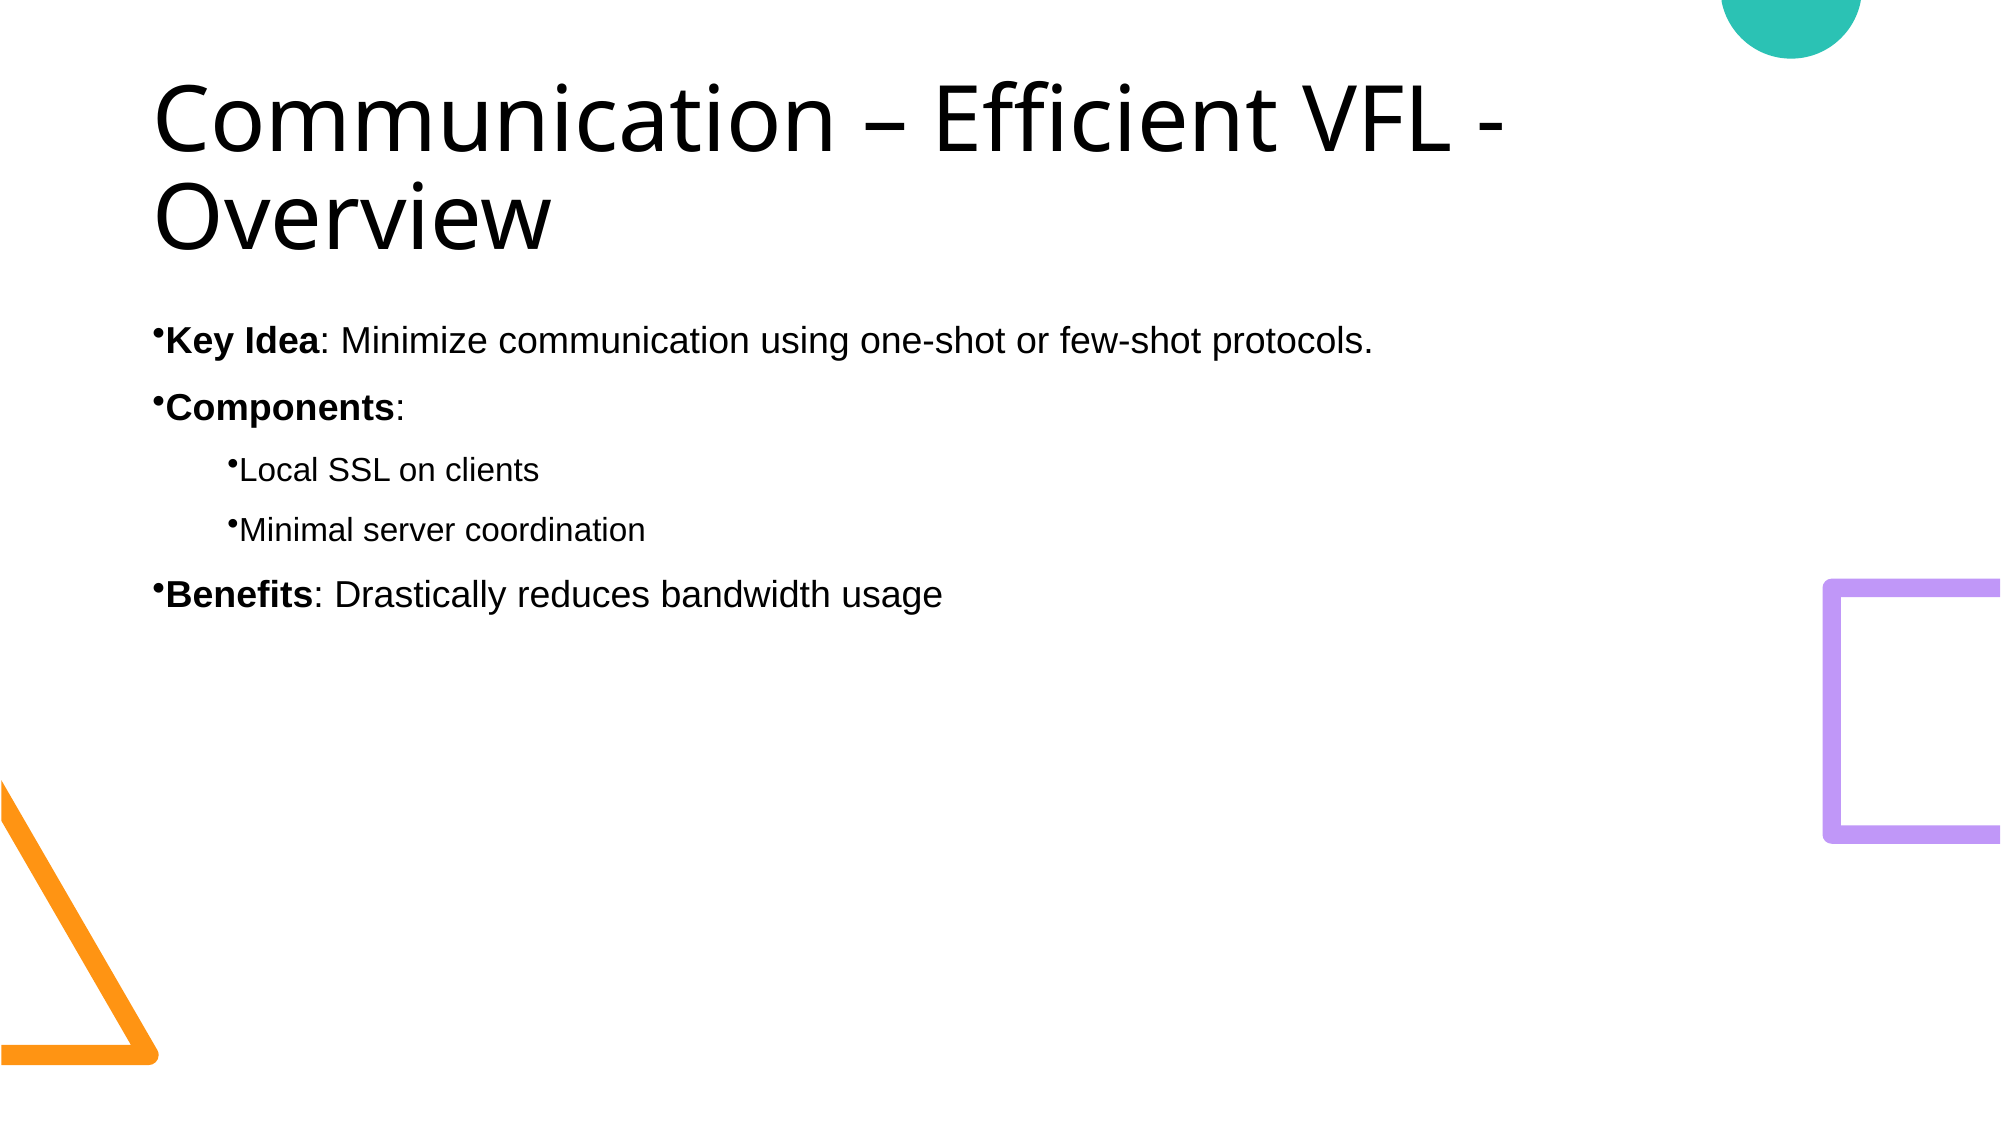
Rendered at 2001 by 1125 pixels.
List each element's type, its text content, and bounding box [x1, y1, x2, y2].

title Communication – Efficient VFL - Overview [137, 50, 1863, 292]
list Key Idea: Minimize communication using one-shot or few-shot protocols. Components: Local SSL on clients Minimal server coordination Benefits: Drastically reduces bandwidth usage [137, 127, 1765, 781]
